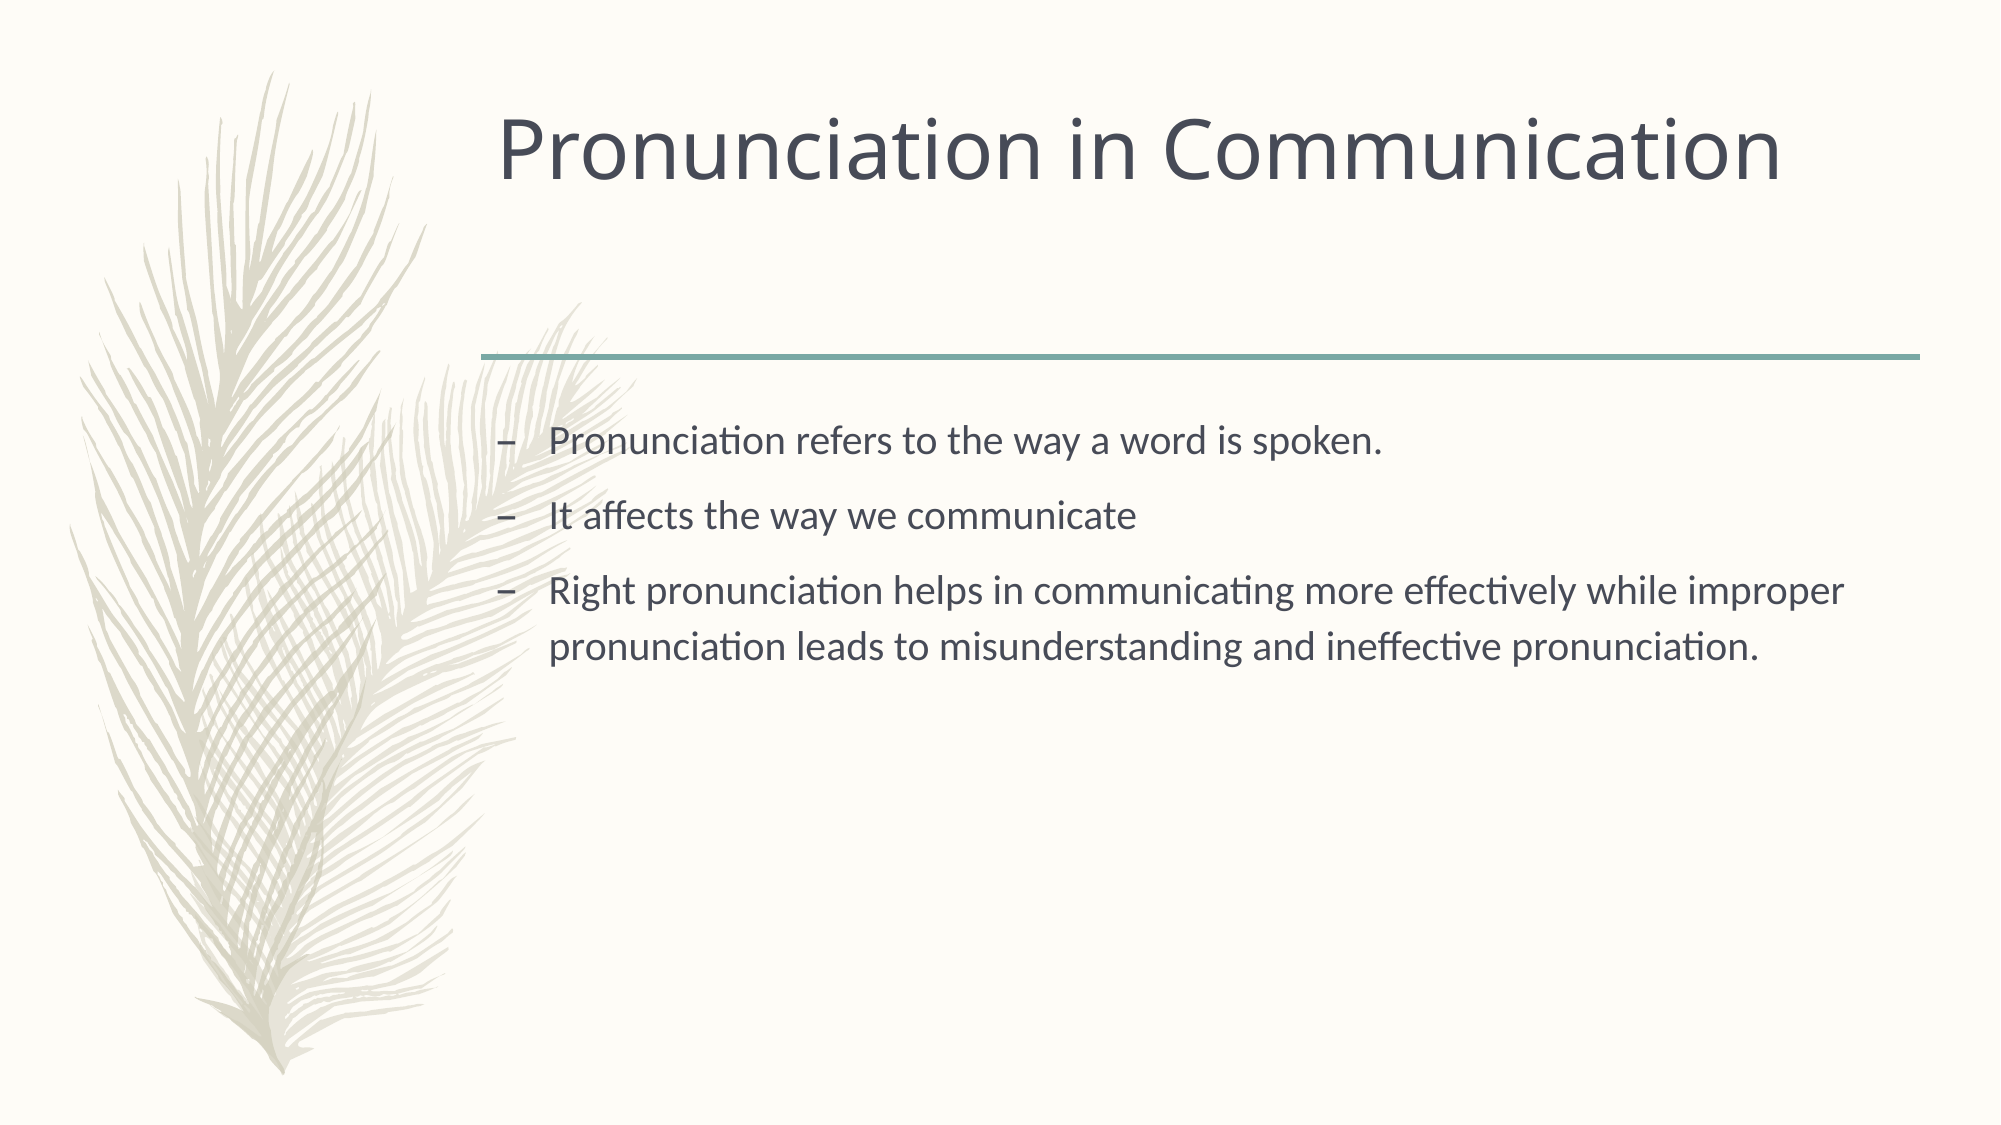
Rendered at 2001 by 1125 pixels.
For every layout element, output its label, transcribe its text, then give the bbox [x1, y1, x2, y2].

title Pronunciation in Communication [481, 93, 1920, 350]
list Pronunciation refers to the way a word is spoken. It affects the way we communicate Right pronunciation helps in communicating more effectively while improper pronunciation leads to misunderstanding and ineffective pronunciation. [481, 399, 1920, 999]
